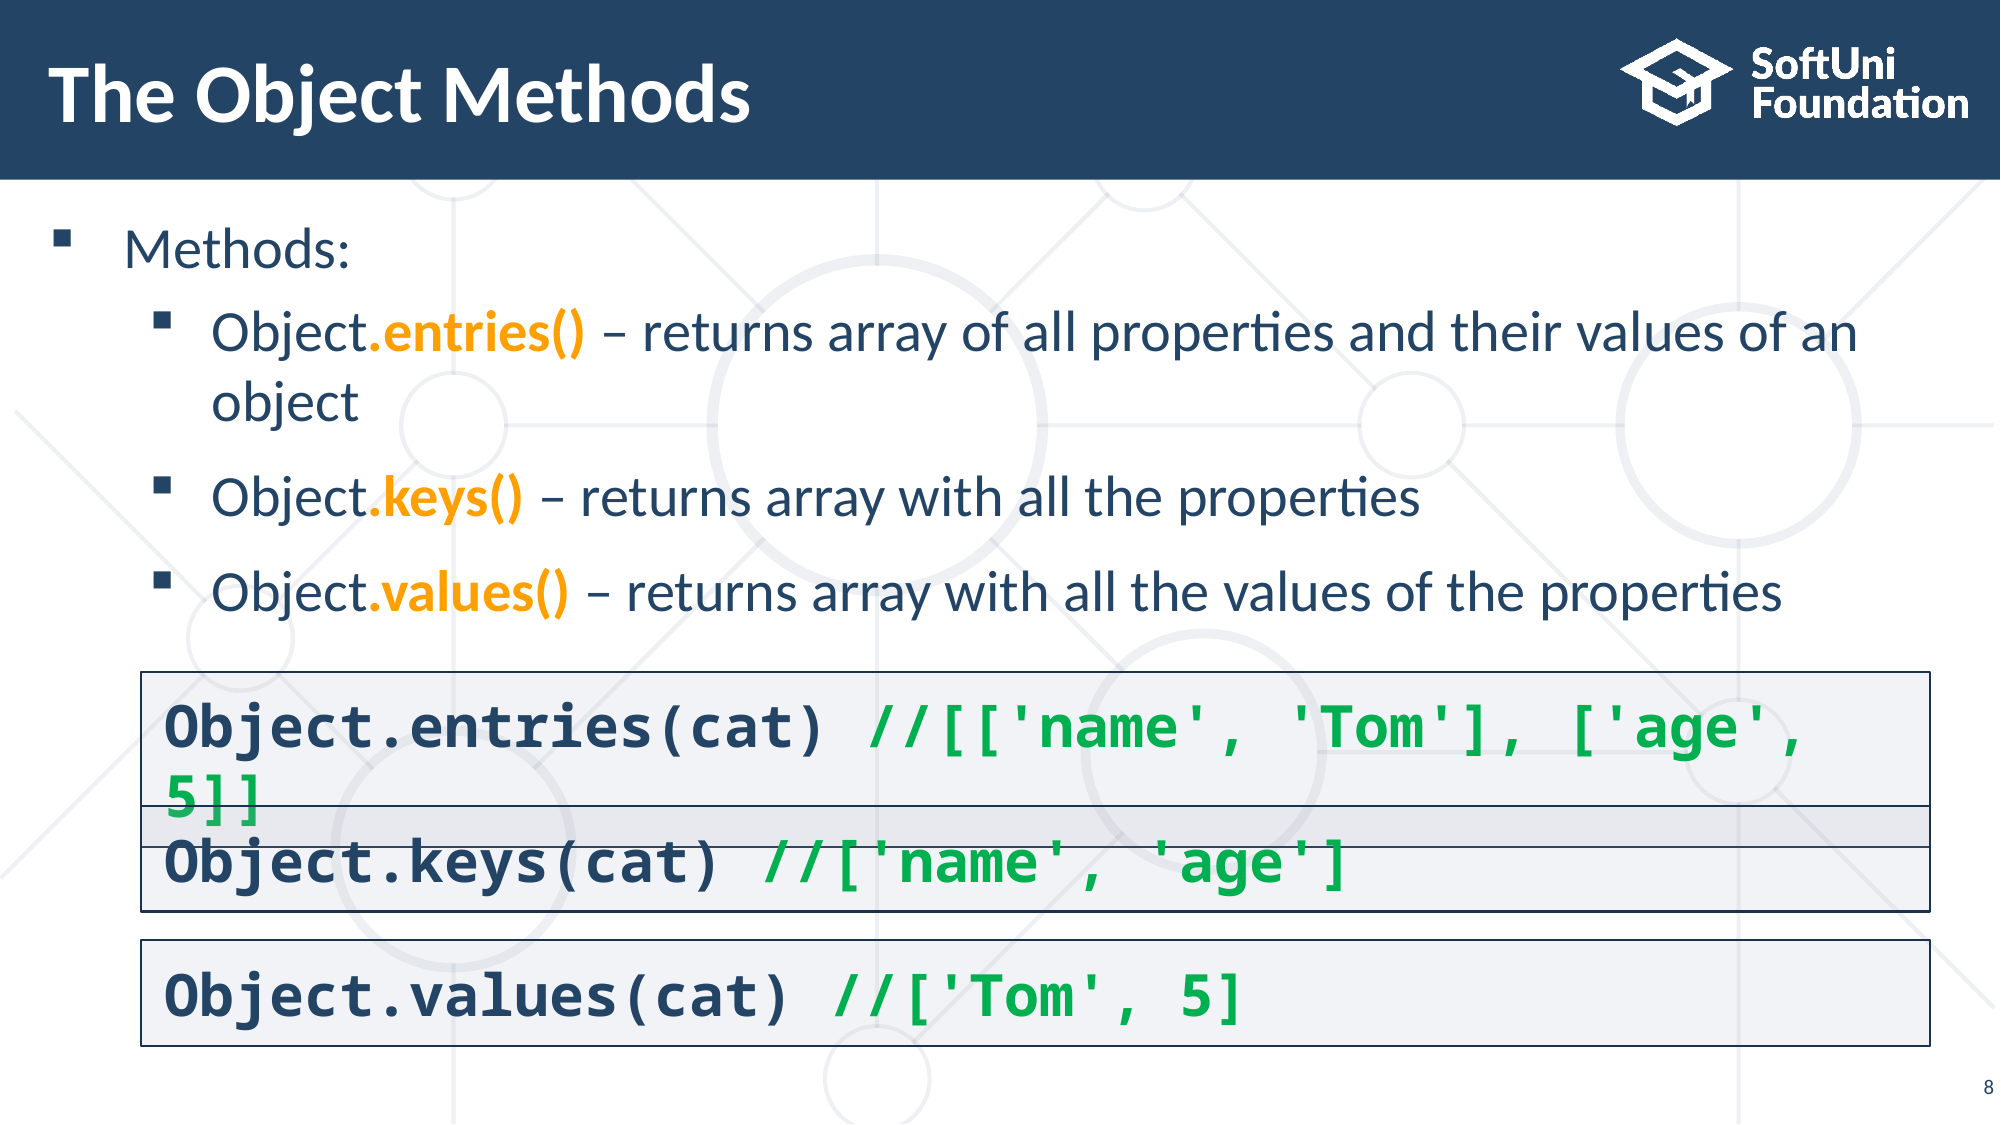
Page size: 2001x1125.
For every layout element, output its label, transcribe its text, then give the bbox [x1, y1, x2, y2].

text_box Object.entries(cat) //[['name', 'Tom'], ['age', 5]] [141, 671, 1930, 806]
text_box Object.keys(cat) //['name', 'age'] [141, 806, 1930, 912]
list Methods: Object.entries() – returns array of all properties and their values of an object Object.keys() – returns array with all the properties Object.values() – returns array with all the values of the properties [31, 204, 1930, 649]
title The Object Methods [31, 16, 1591, 162]
picture [1619, 38, 1968, 126]
text_box Object.values(cat) //['Tom', 5] [141, 940, 1930, 1046]
slide_number 8 [1929, 1070, 2000, 1103]
